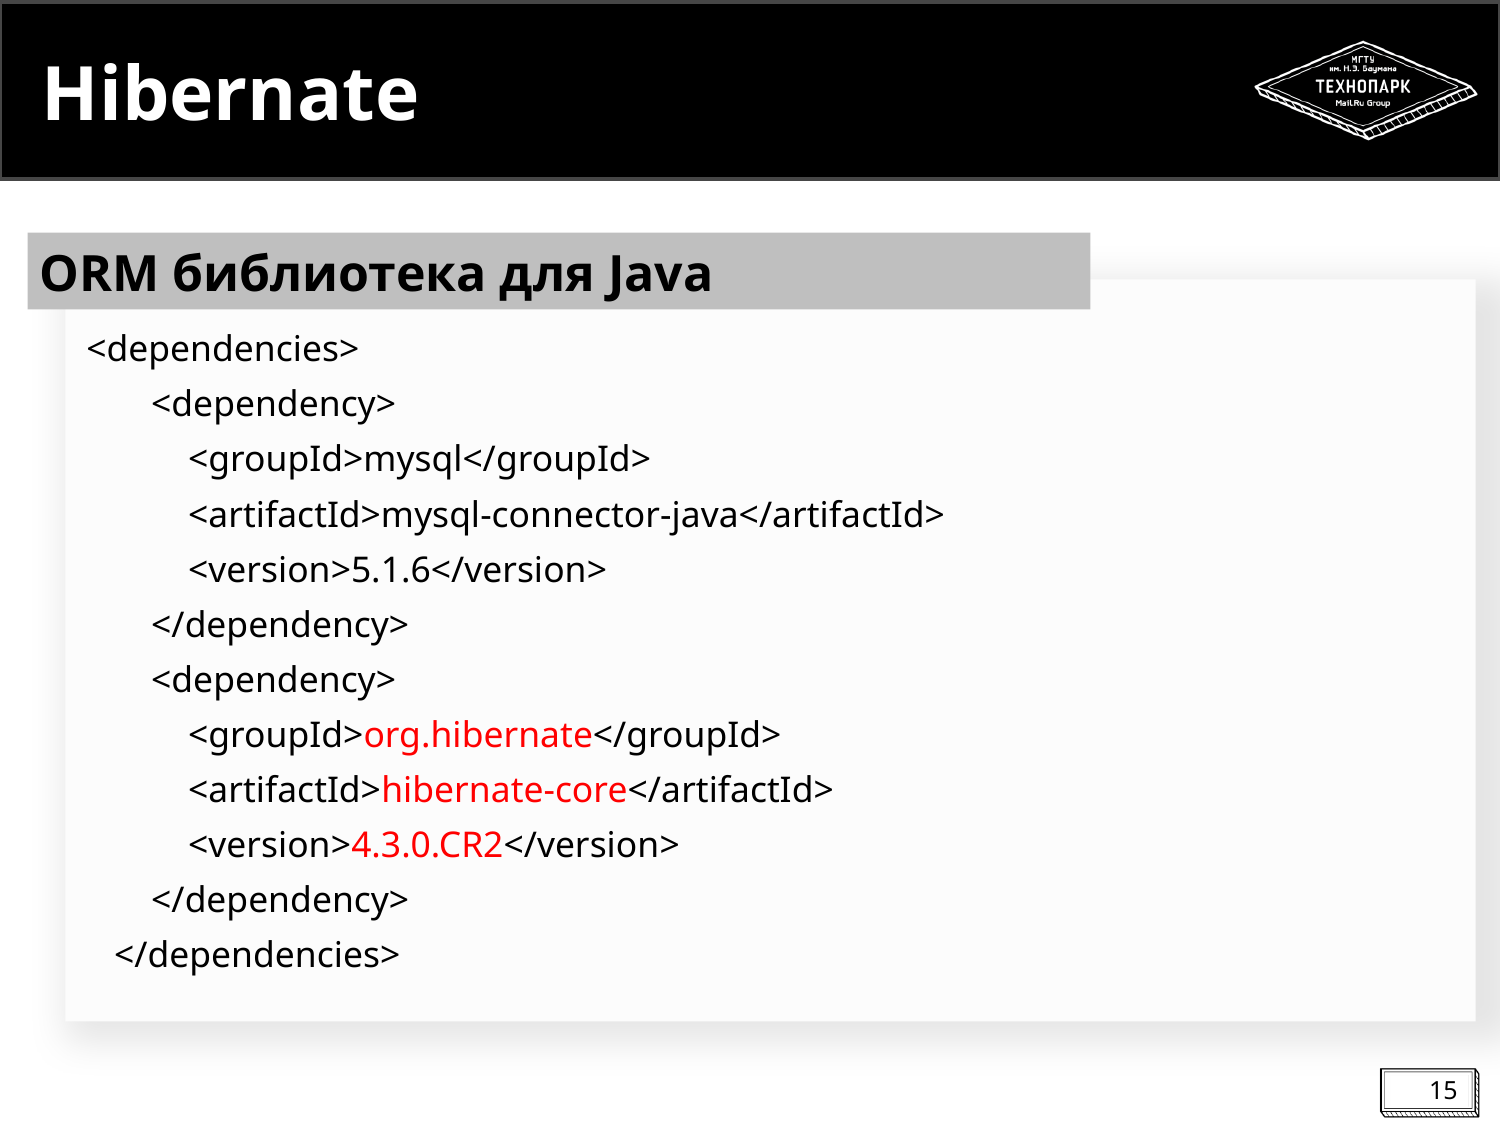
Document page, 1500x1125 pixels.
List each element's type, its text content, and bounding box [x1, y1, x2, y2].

slide_number 15 [1130, 1069, 1473, 1114]
text_box <dependencies> <dependency> <groupId>mysql</groupId> <artifactId>mysql-connector-java</artifactId> <version>5.1.6</version> </dependency> <dependency> <groupId>org.hibernate</groupId> <artifactId>hibernate-core</artifactId> <version>4.3.0.CR2</version> </dependency> </dependencies> [63, 277, 1478, 1024]
text_box [222, 842, 253, 908]
text_box [210, 644, 241, 711]
picture [1250, 19, 1492, 162]
text_box [210, 449, 1500, 515]
text_box ORM библиотека для Java [27, 232, 1091, 310]
title Hibernate [26, 15, 1250, 166]
picture [1366, 1060, 1495, 1125]
